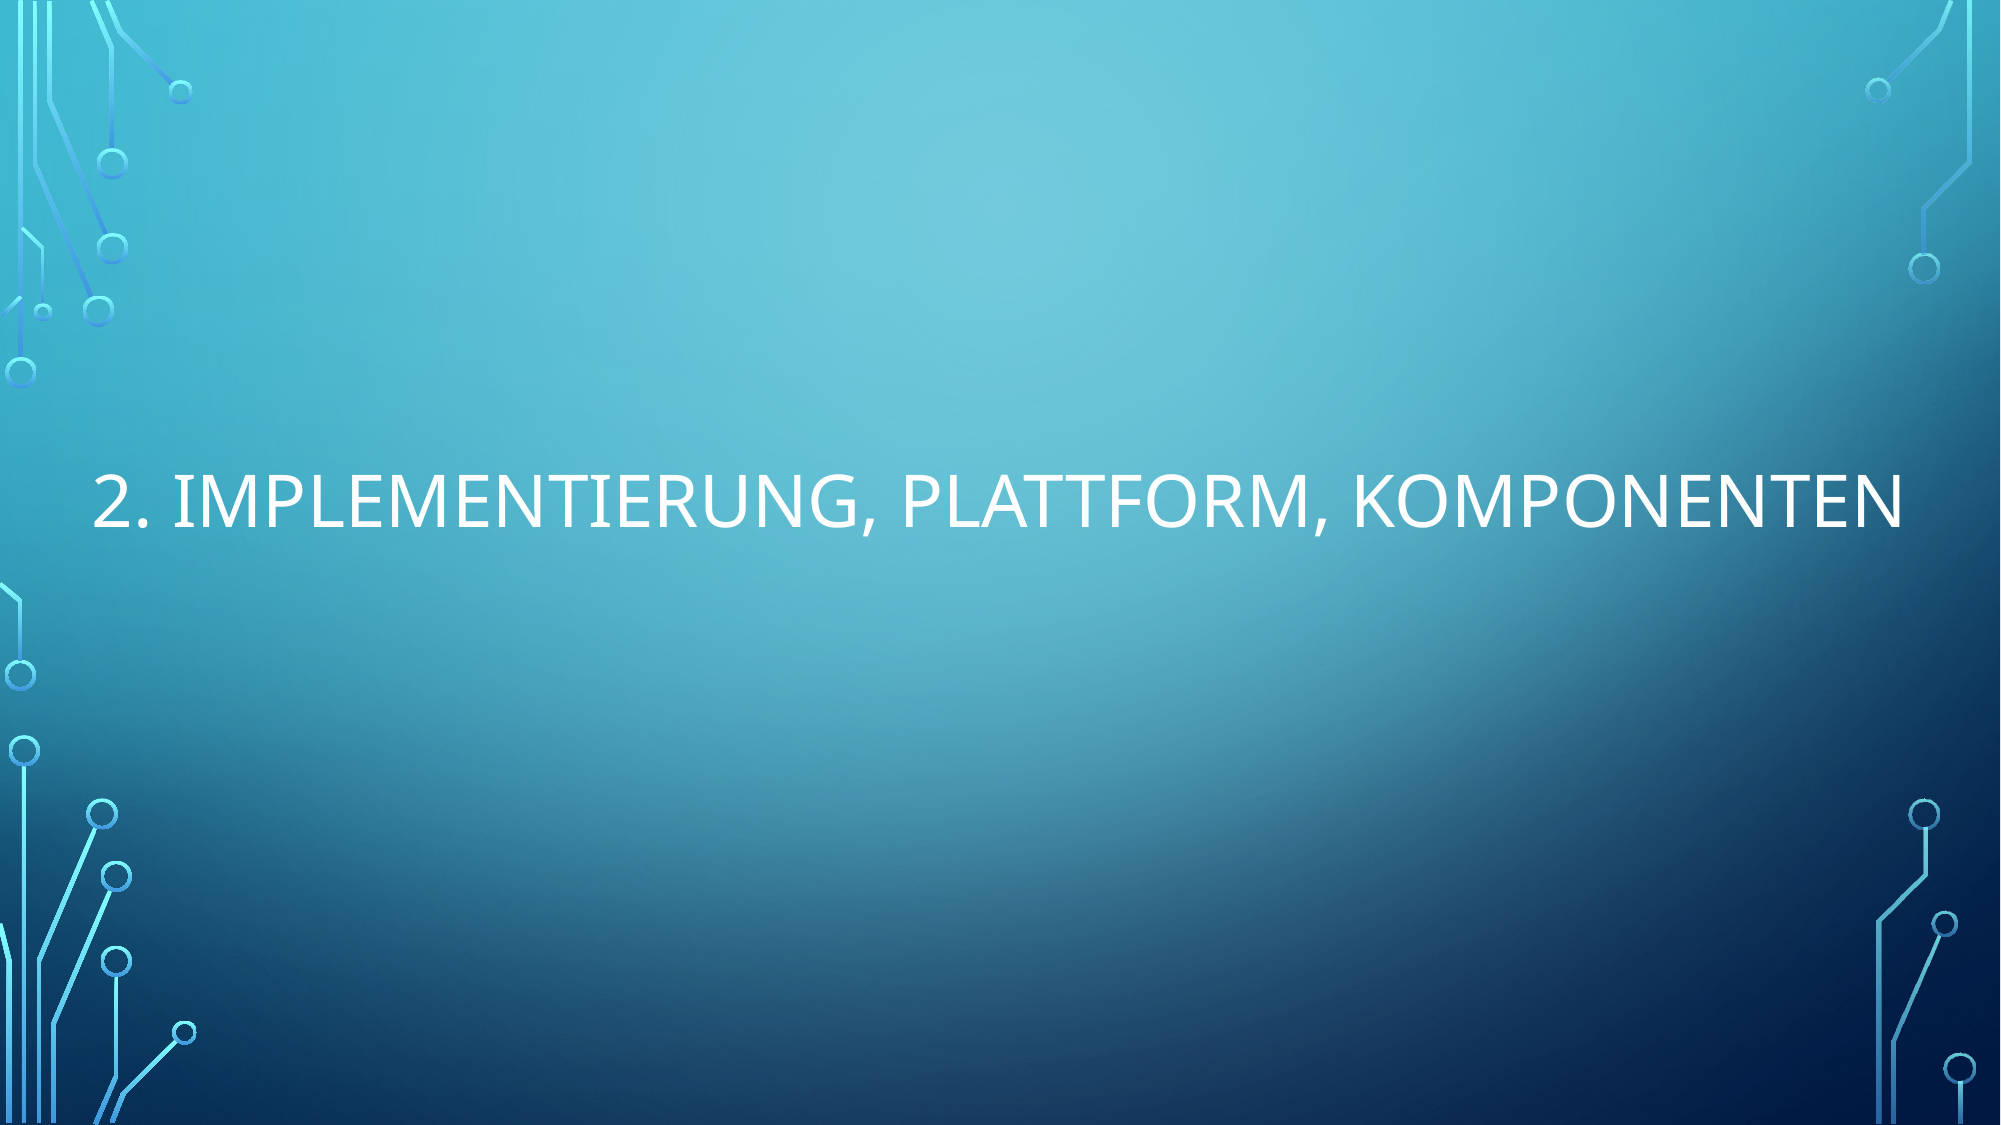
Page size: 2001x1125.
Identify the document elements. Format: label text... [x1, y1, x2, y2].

list 2. Implementierung, Plattform, Komponenten [0, 456, 2000, 590]
